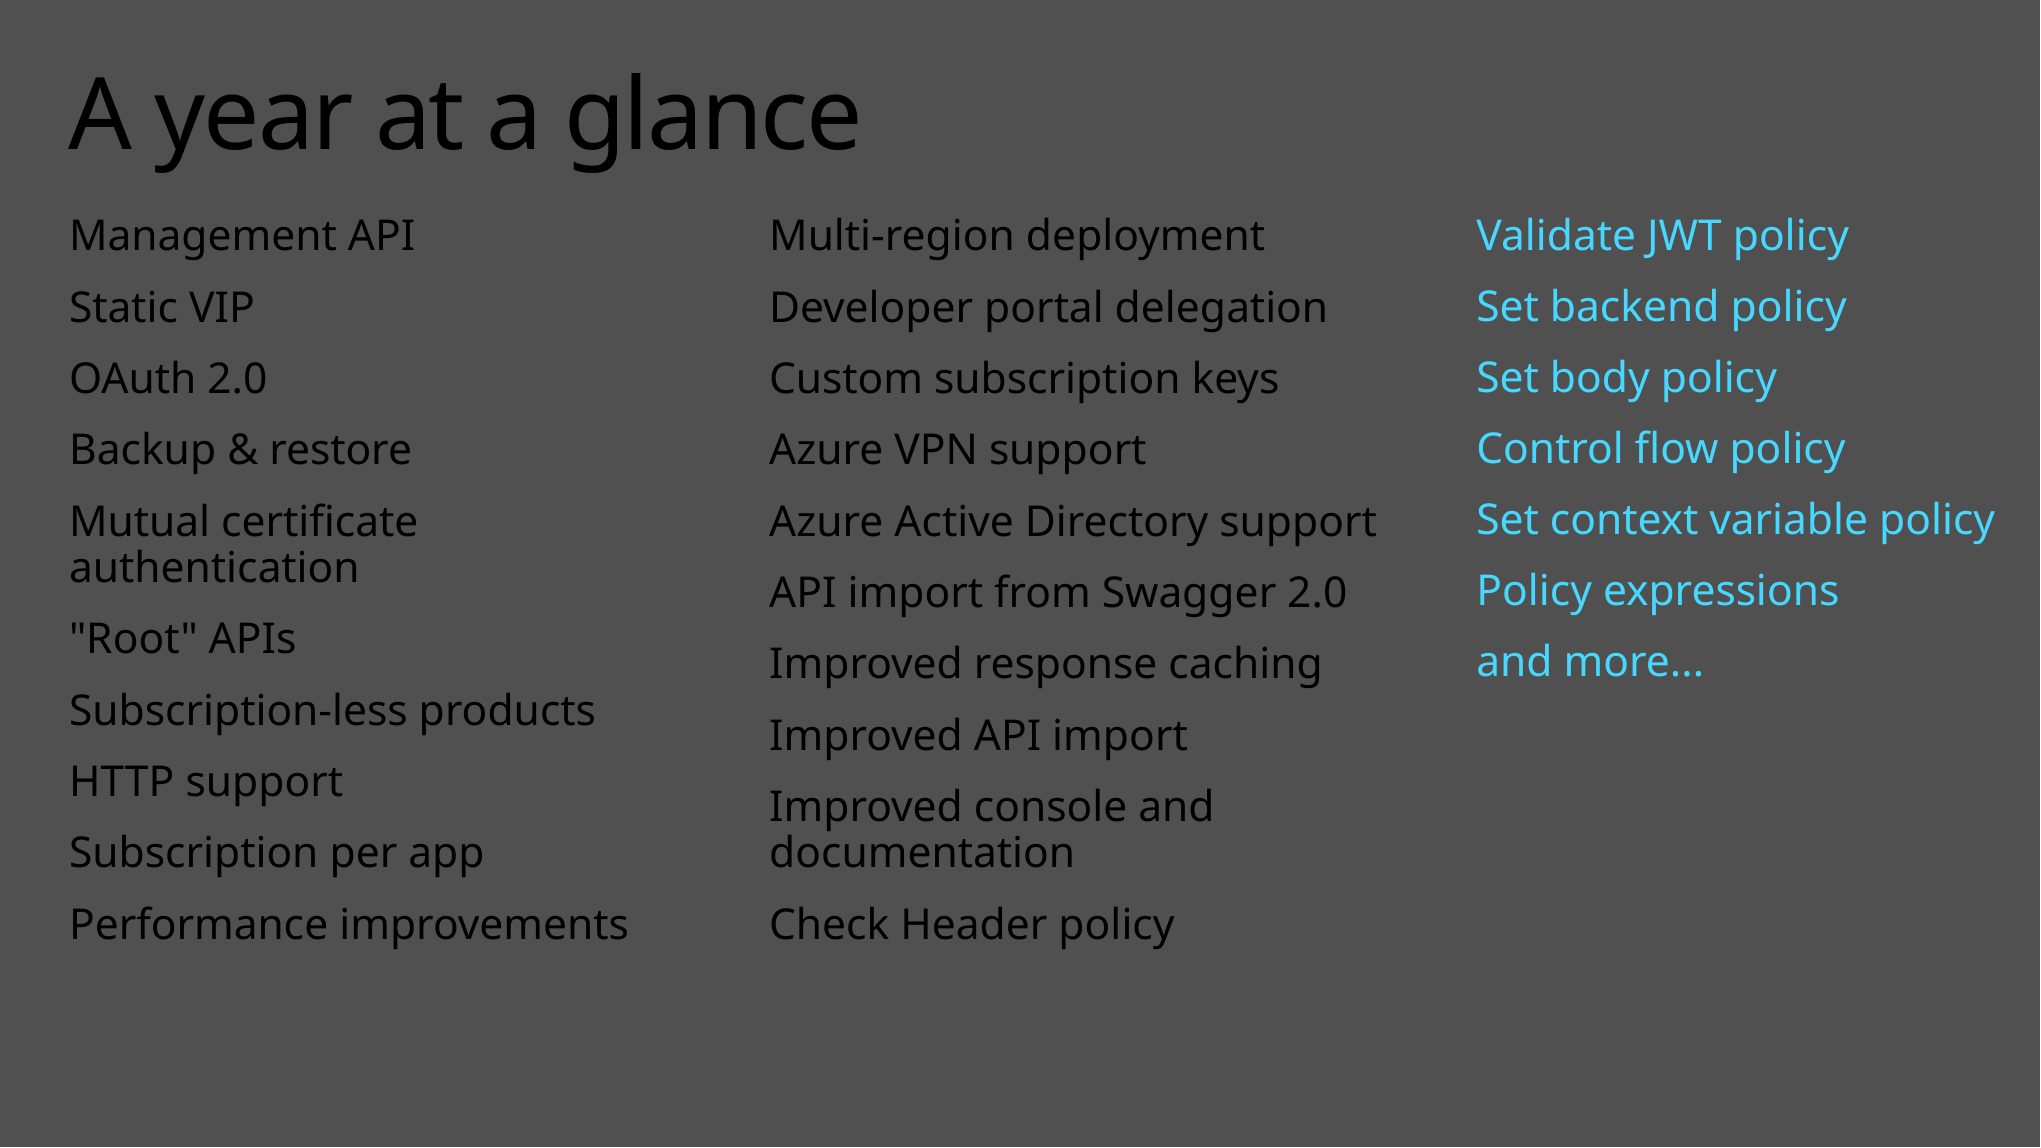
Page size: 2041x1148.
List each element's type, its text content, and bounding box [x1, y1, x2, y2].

list Multi-region deployment Developer portal delegation Custom subscription keys Azure VPN support Azure Active Directory support API import from Swagger 2.0 Improved response caching Improved API import Improved console and documentation Check Header policy [745, 198, 1509, 935]
title A year at a glance [45, 48, 1996, 199]
text_box Validate JWT policy Set backend policy Set body policy Control flow policy Set context variable policy Policy expressions and more... [1451, 198, 2041, 701]
list Management API Static VIP OAuth 2.0 Backup & restore Mutual certificate authentication "Root" APIs Subscription-less products HTTP support Subscription per app Performance improvements [45, 198, 681, 935]
